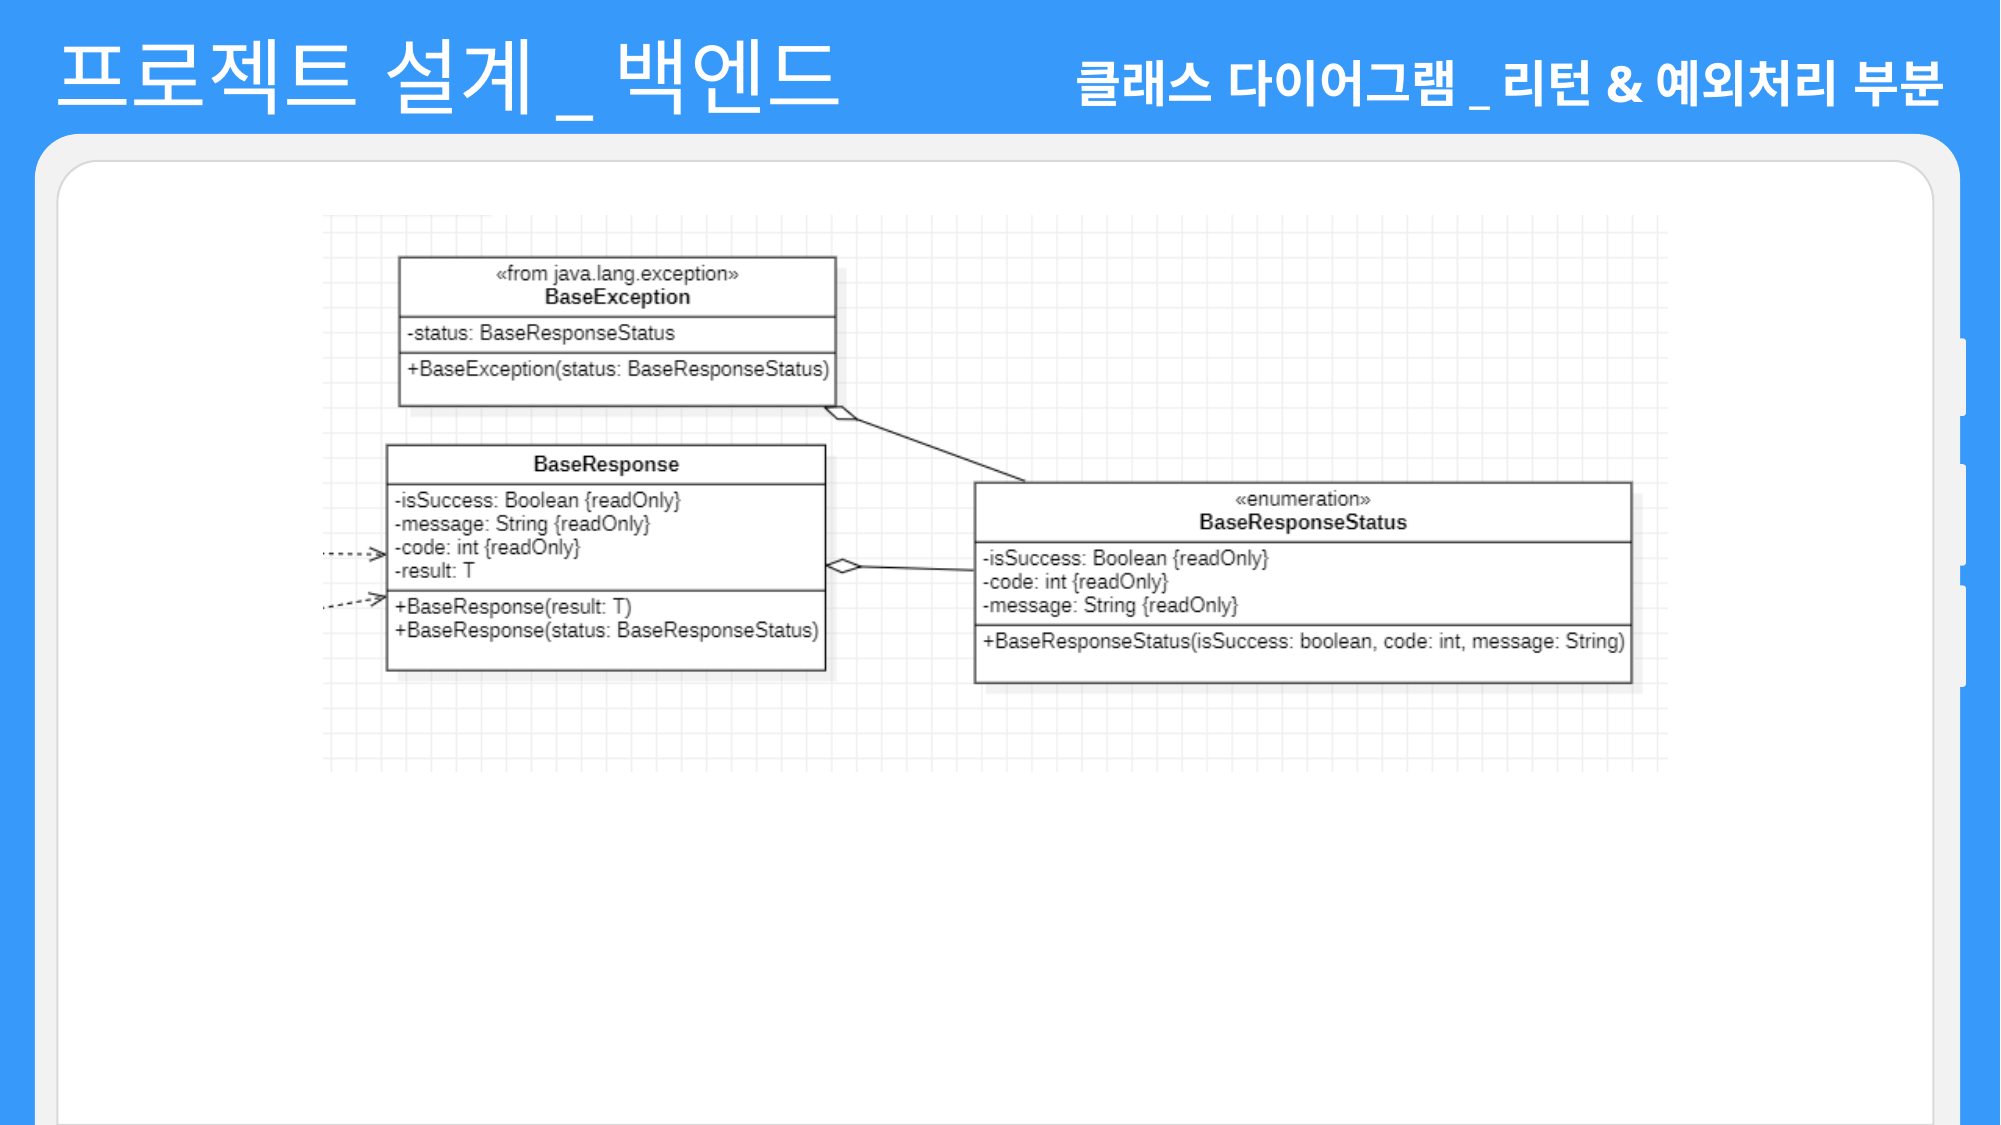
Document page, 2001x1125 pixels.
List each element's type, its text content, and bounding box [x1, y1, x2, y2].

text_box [34, 133, 1966, 1125]
text_box 프로젝트 설계_백엔드 [39, 17, 996, 133]
picture [323, 215, 1668, 772]
text_box 클래스 다이어그램_리턴&예외처리 부분 [1058, 44, 1960, 120]
